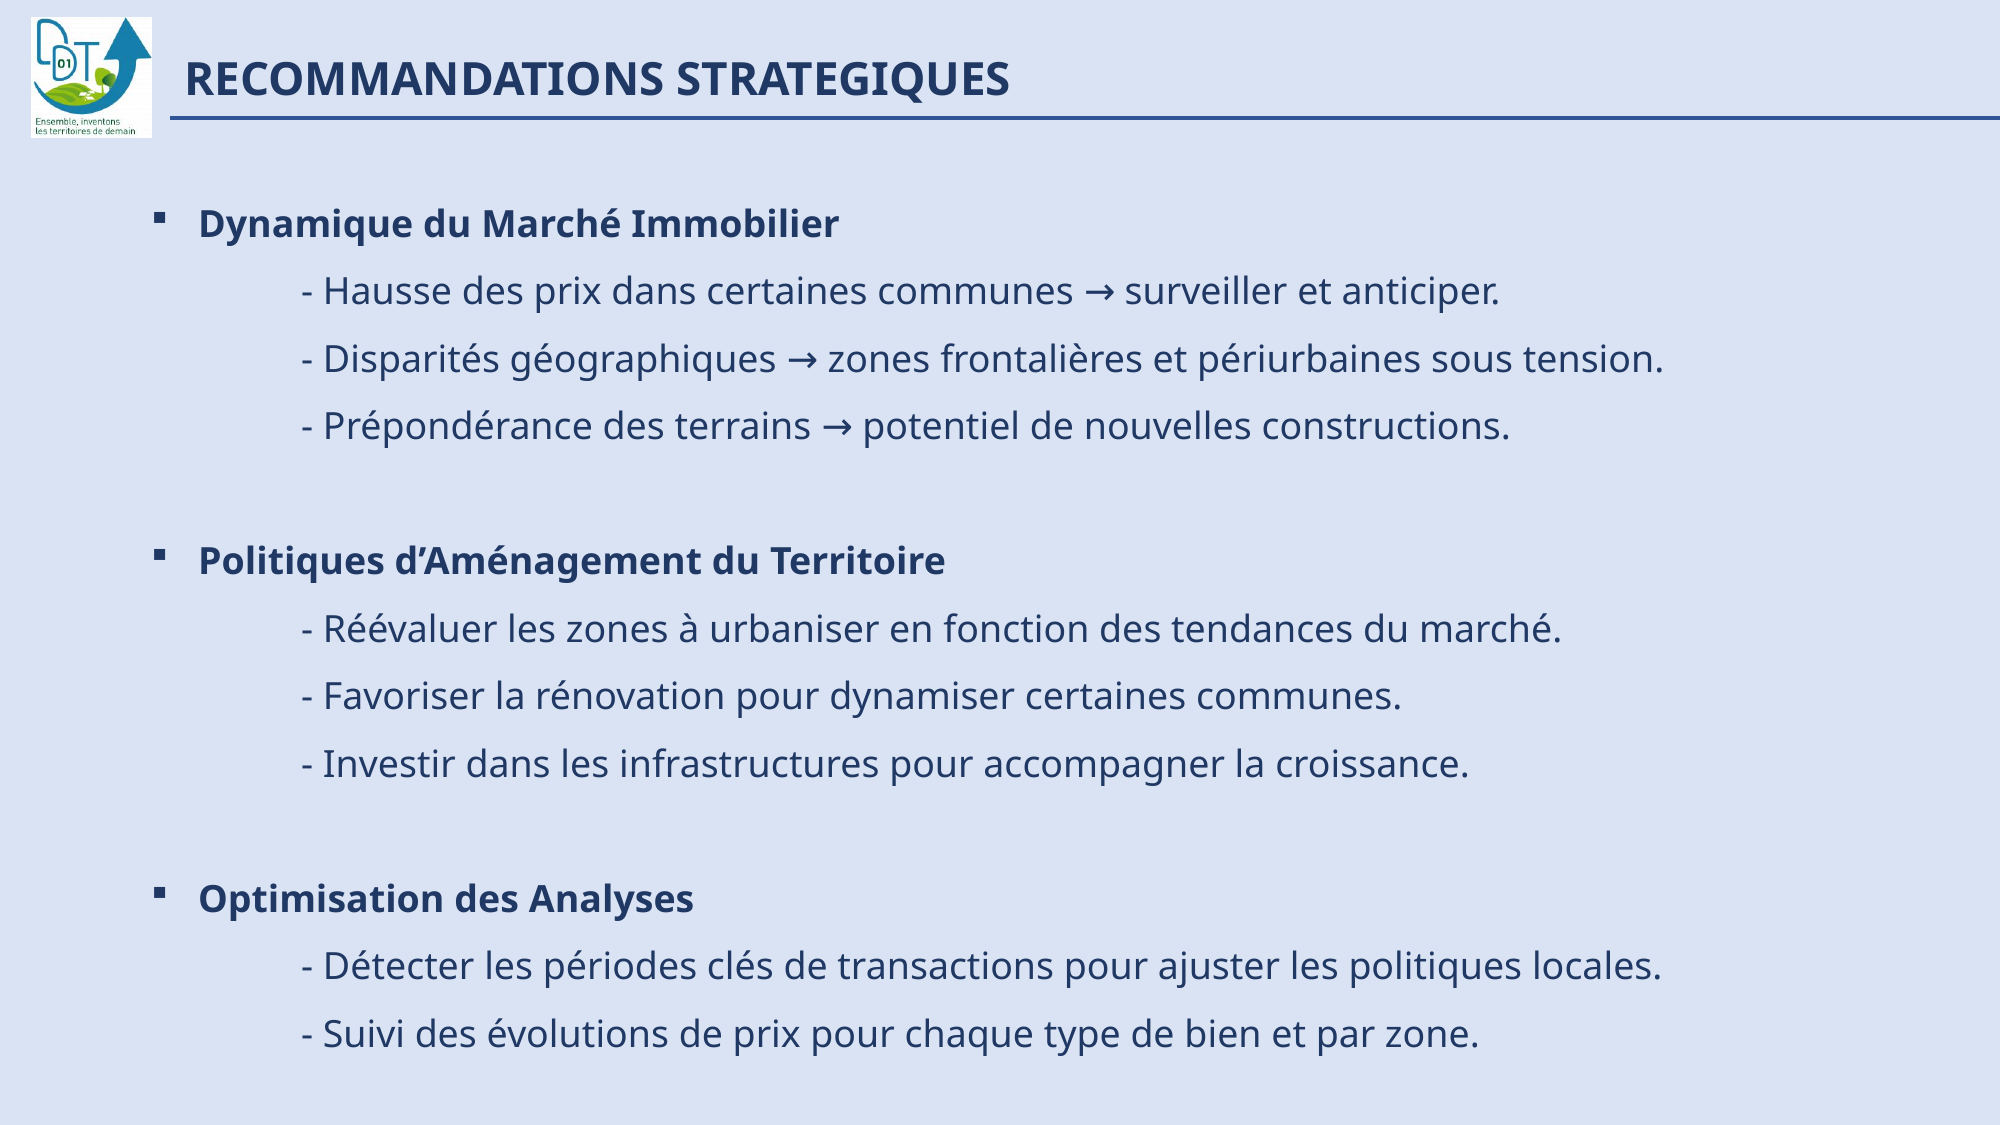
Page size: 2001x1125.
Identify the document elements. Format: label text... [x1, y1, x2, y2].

text_box Dynamique du Marché Immobilier - Hausse des prix dans certaines communes → surveiller et anticiper. - Disparités géographiques → zones frontalières et périurbaines sous tension. - Prépondérance des terrains → potentiel de nouvelles constructions. Politiques d’Aménagement du Territoire - Réévaluer les zones à urbaniser en fonction des tendances du marché. - Favoriser la rénovation pour dynamiser certaines communes. - Investir dans les infrastructures pour accompagner la croissance. Optimisation des Analyses - Détecter les périodes clés de transactions pour ajuster les politiques locales. - Suivi des évolutions de prix pour chaque type de bien et par zone. [136, 169, 1967, 1063]
picture [31, 17, 152, 138]
text_box RECOMMANDATIONS STRATEGIQUES [169, 42, 1264, 113]
